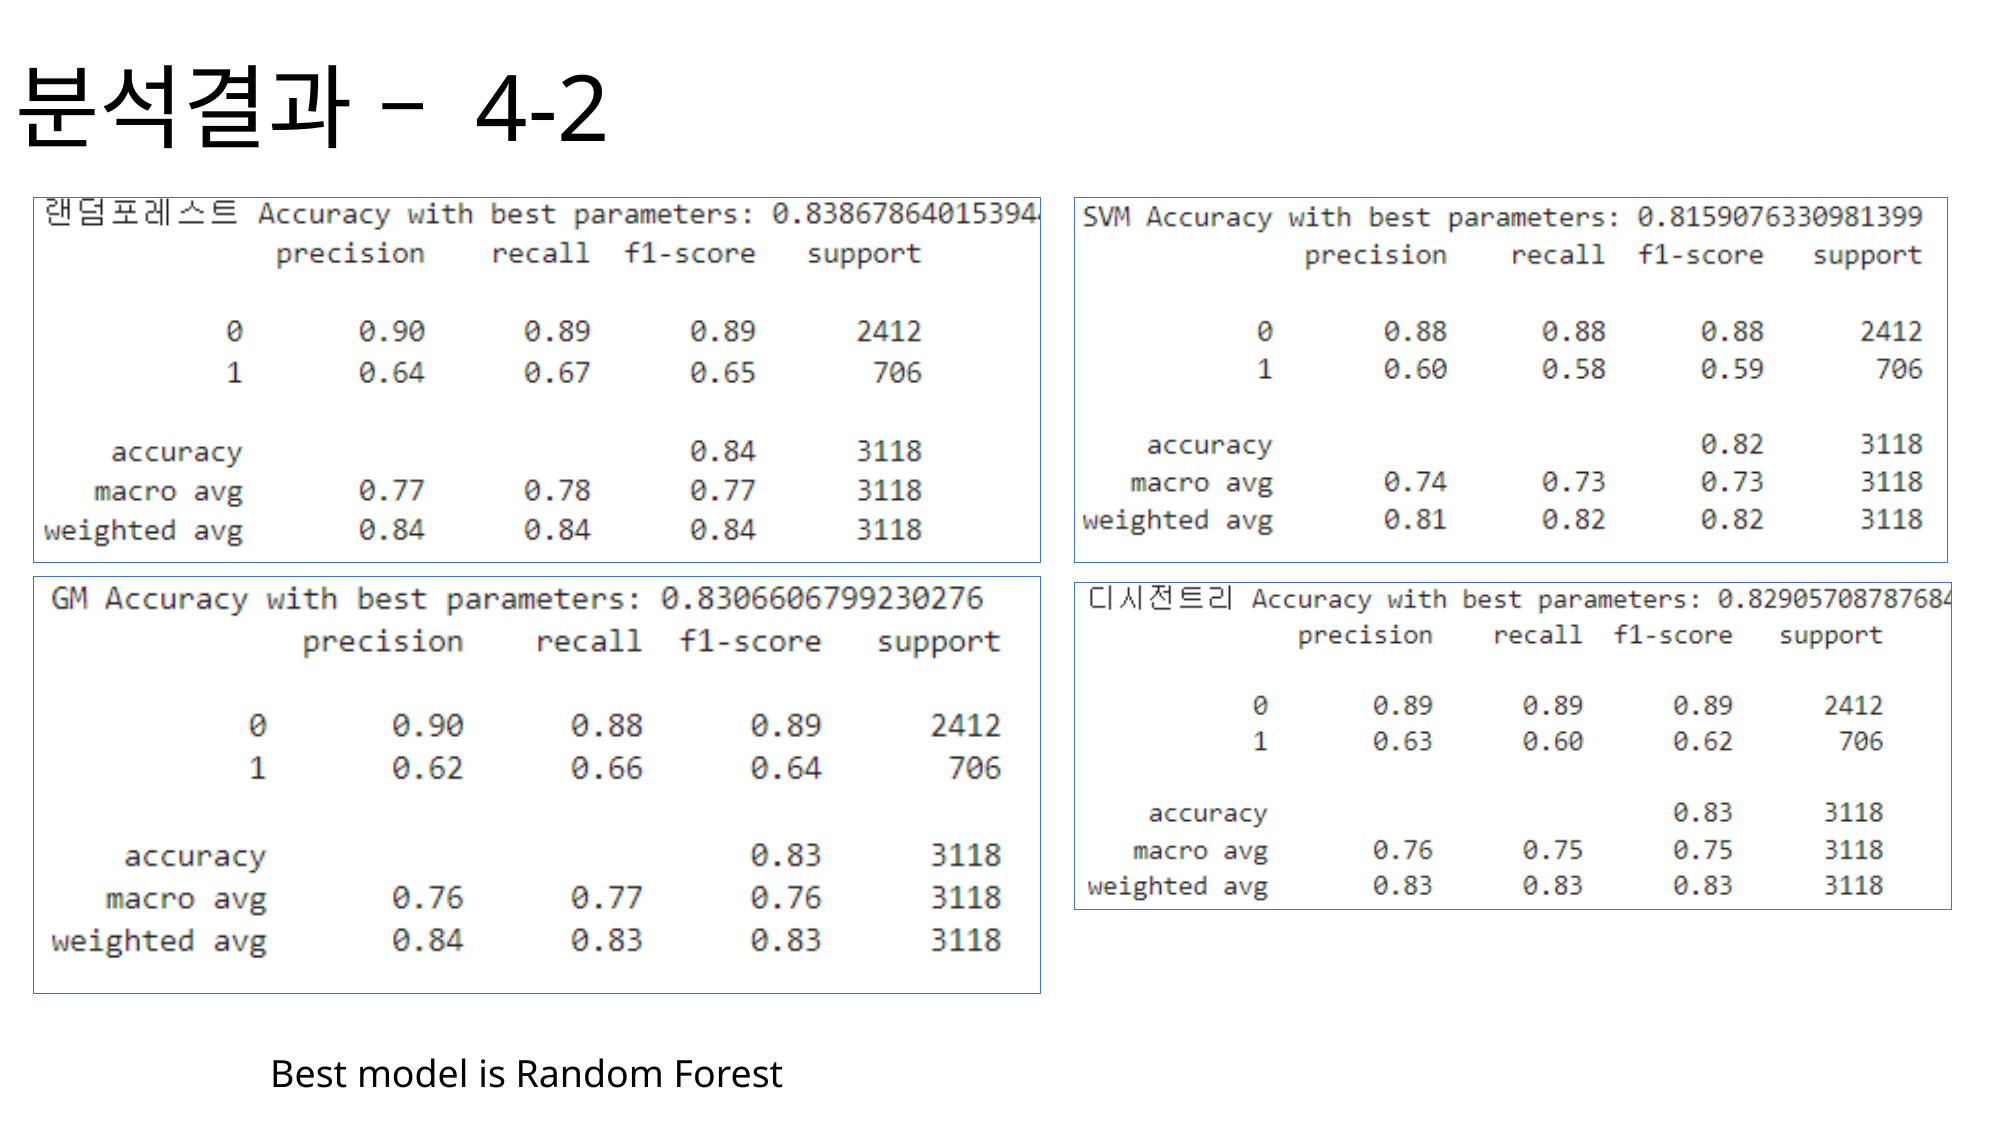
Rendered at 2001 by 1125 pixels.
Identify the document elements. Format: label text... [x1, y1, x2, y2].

picture [33, 197, 1041, 563]
picture [33, 576, 1041, 994]
picture [1074, 197, 1948, 563]
title 분석결과 – 4-2 [0, 3, 1725, 221]
text_box Best model is Random Forest [255, 1042, 799, 1103]
picture [1074, 582, 1952, 910]
